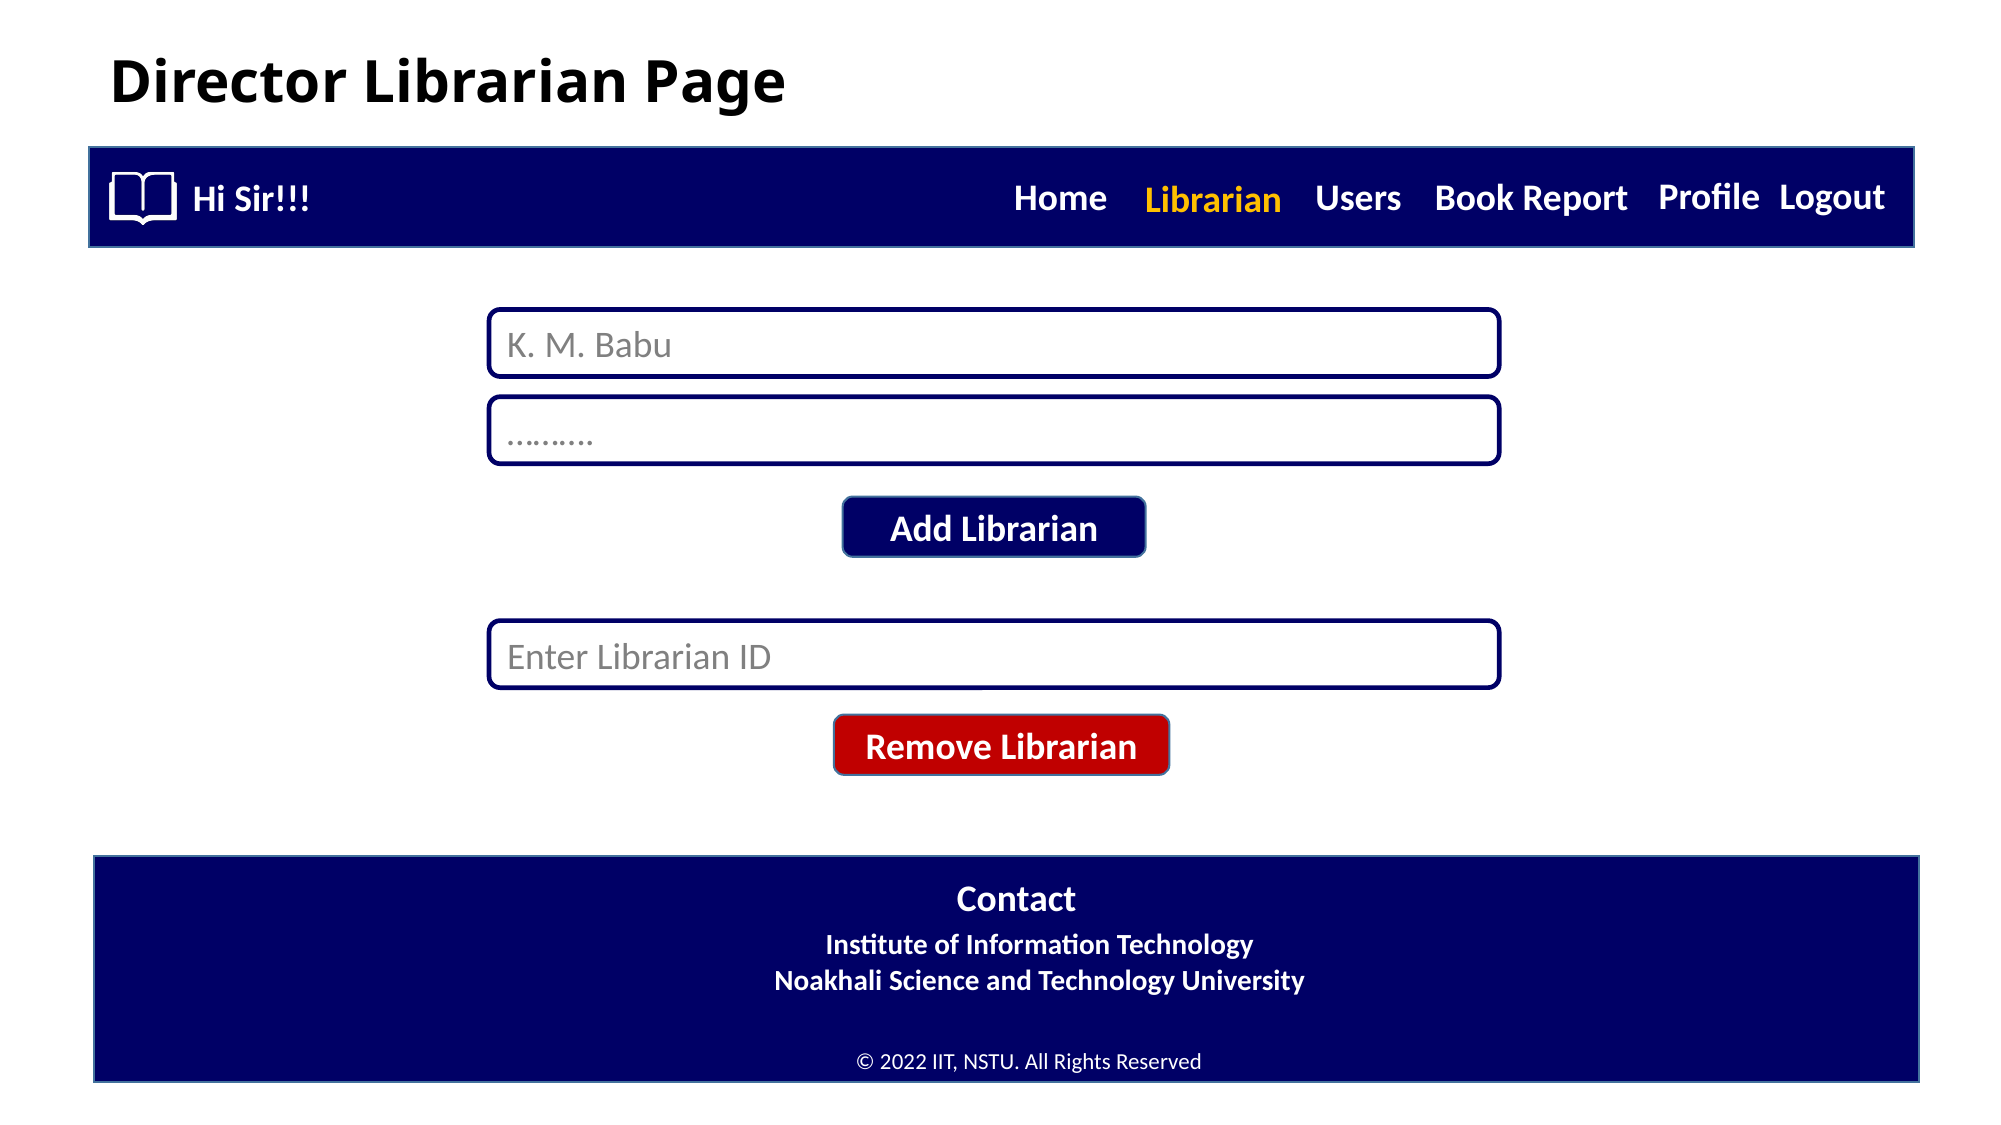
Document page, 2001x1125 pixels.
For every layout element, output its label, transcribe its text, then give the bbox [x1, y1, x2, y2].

text_box ………. [488, 395, 1501, 465]
text_box K. M. Babu [488, 308, 1501, 378]
text_box Librarian [1130, 167, 1298, 228]
text_box Hi Sir!!! [178, 166, 327, 227]
text_box Users [1300, 165, 1417, 226]
text_box Add Librarian [841, 495, 1147, 558]
text_box Institute of Information Technology Noakhali Science and Technology University [689, 918, 1391, 1004]
text_box Contact [942, 866, 1092, 918]
text_box [93, 855, 1920, 1083]
text_box Enter Librarian ID [488, 619, 1501, 689]
text_box Book Report [1420, 165, 1644, 226]
picture [108, 164, 177, 233]
text_box [88, 146, 1915, 248]
text_box Home [999, 165, 1123, 226]
text_box Remove Librarian [832, 713, 1171, 776]
text_box Profile [1643, 164, 1776, 225]
text_box © 2022 IIT, NSTU. All Rights Reserved [836, 1038, 1222, 1082]
text_box Logout [1776, 164, 1901, 225]
title Director Librarian Page [94, 47, 888, 121]
